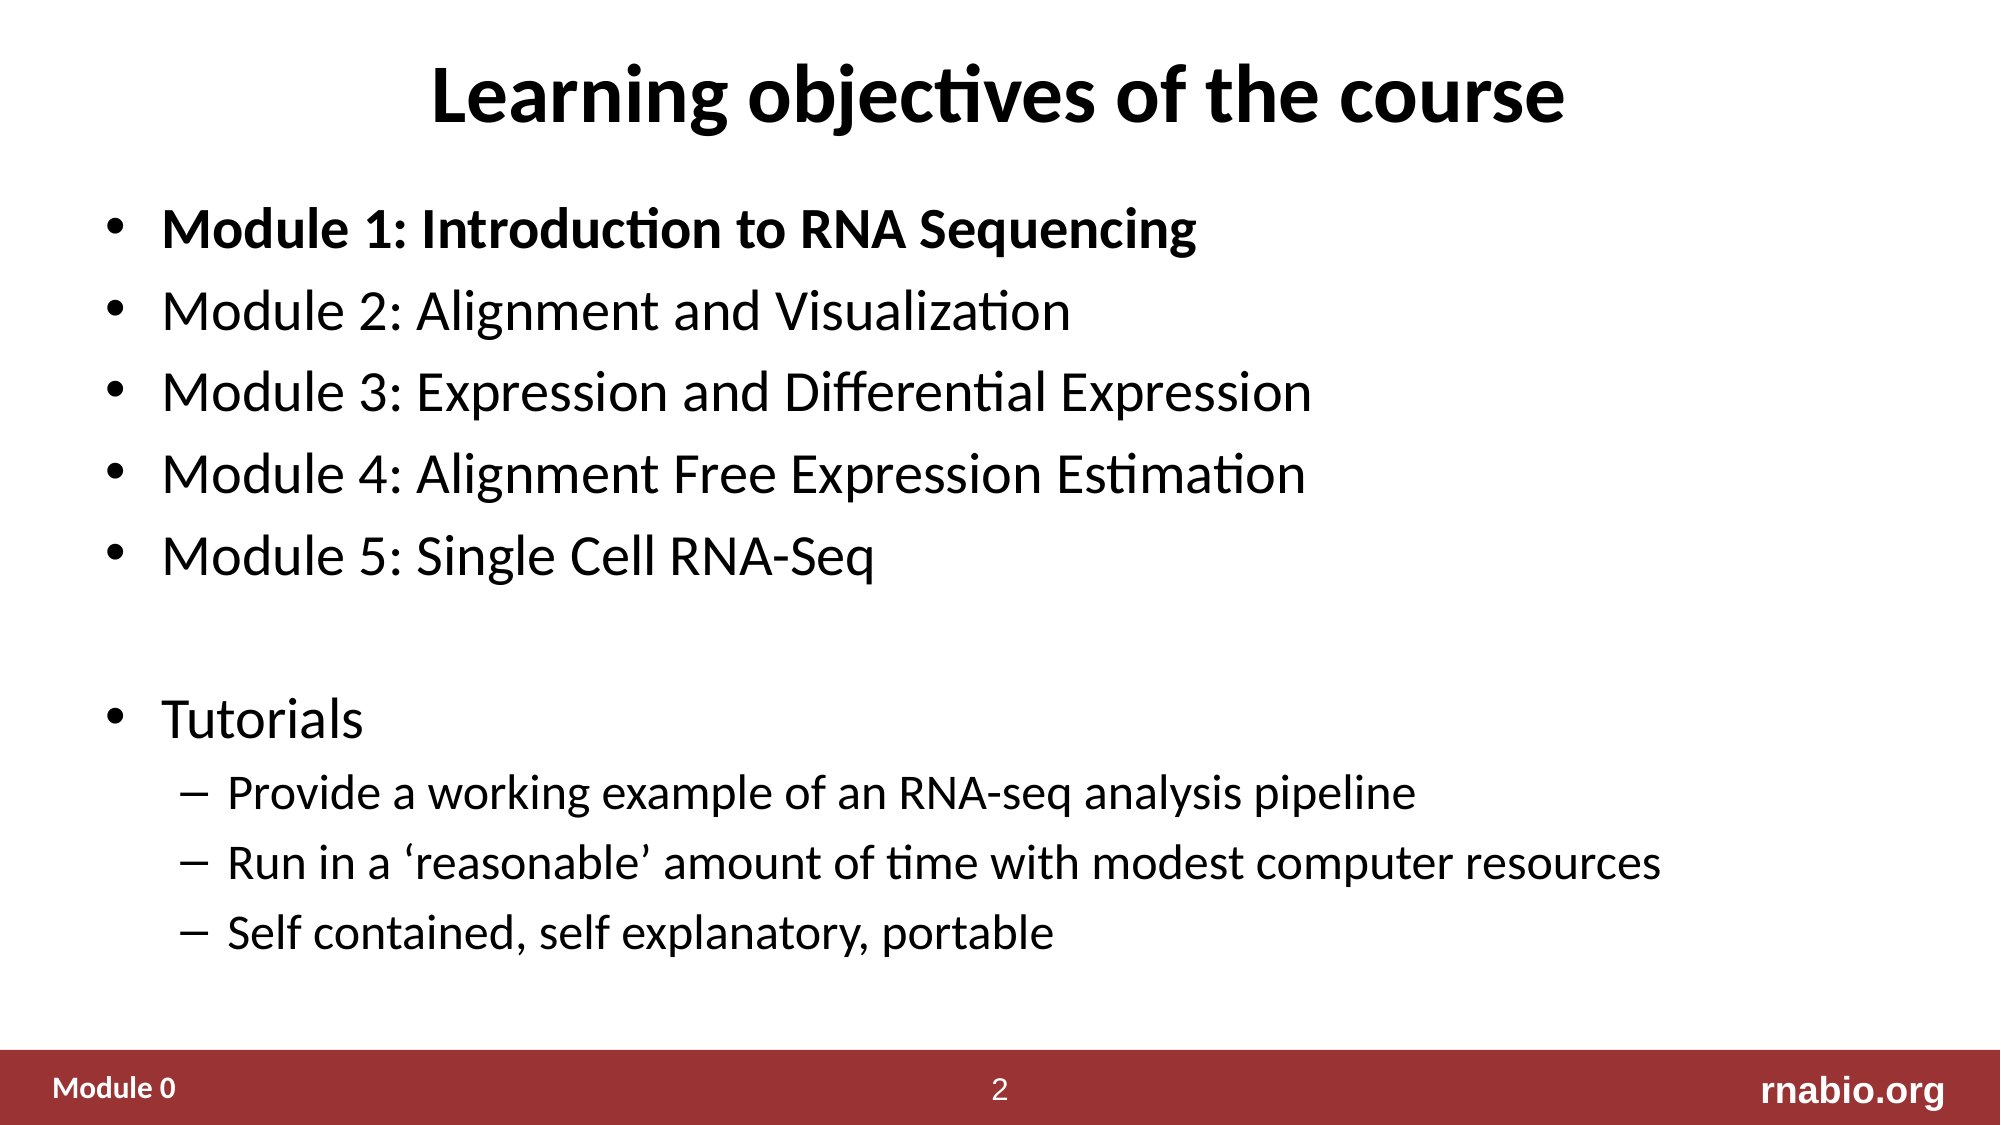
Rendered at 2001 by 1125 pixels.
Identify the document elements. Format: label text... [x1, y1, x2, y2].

list Module 1: Introduction to RNA Sequencing Module 2: Alignment and Visualization Module 3: Expression and Differential Expression Module 4: Alignment Free Expression Estimation Module 5: Single Cell RNA-Seq Tutorials Provide a working example of an RNA-seq analysis pipeline Run in a ‘reasonable’ amount of time with modest computer resources Self contained, self explanatory, portable [90, 183, 1875, 1035]
title Learning objectives of the course [275, 0, 1725, 183]
